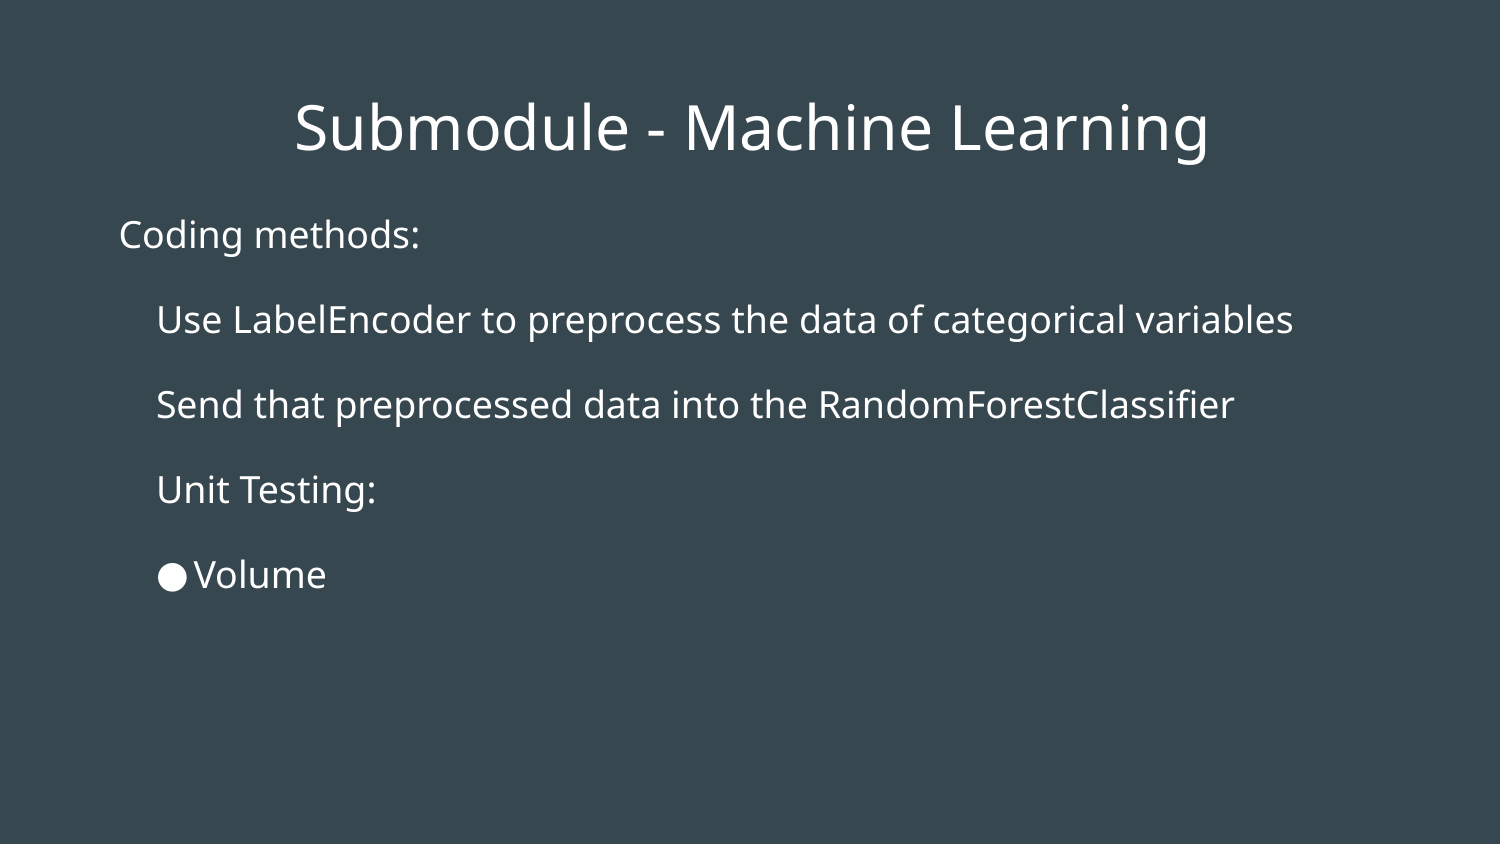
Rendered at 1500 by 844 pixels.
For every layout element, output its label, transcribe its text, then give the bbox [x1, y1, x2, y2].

list Coding methods: Use LabelEncoder to preprocess the data of categorical variables Send that preprocessed data into the RandomForestClassifier Unit Testing: Volume [103, 189, 1403, 750]
title Submodule - Machine Learning [103, 72, 1403, 167]
